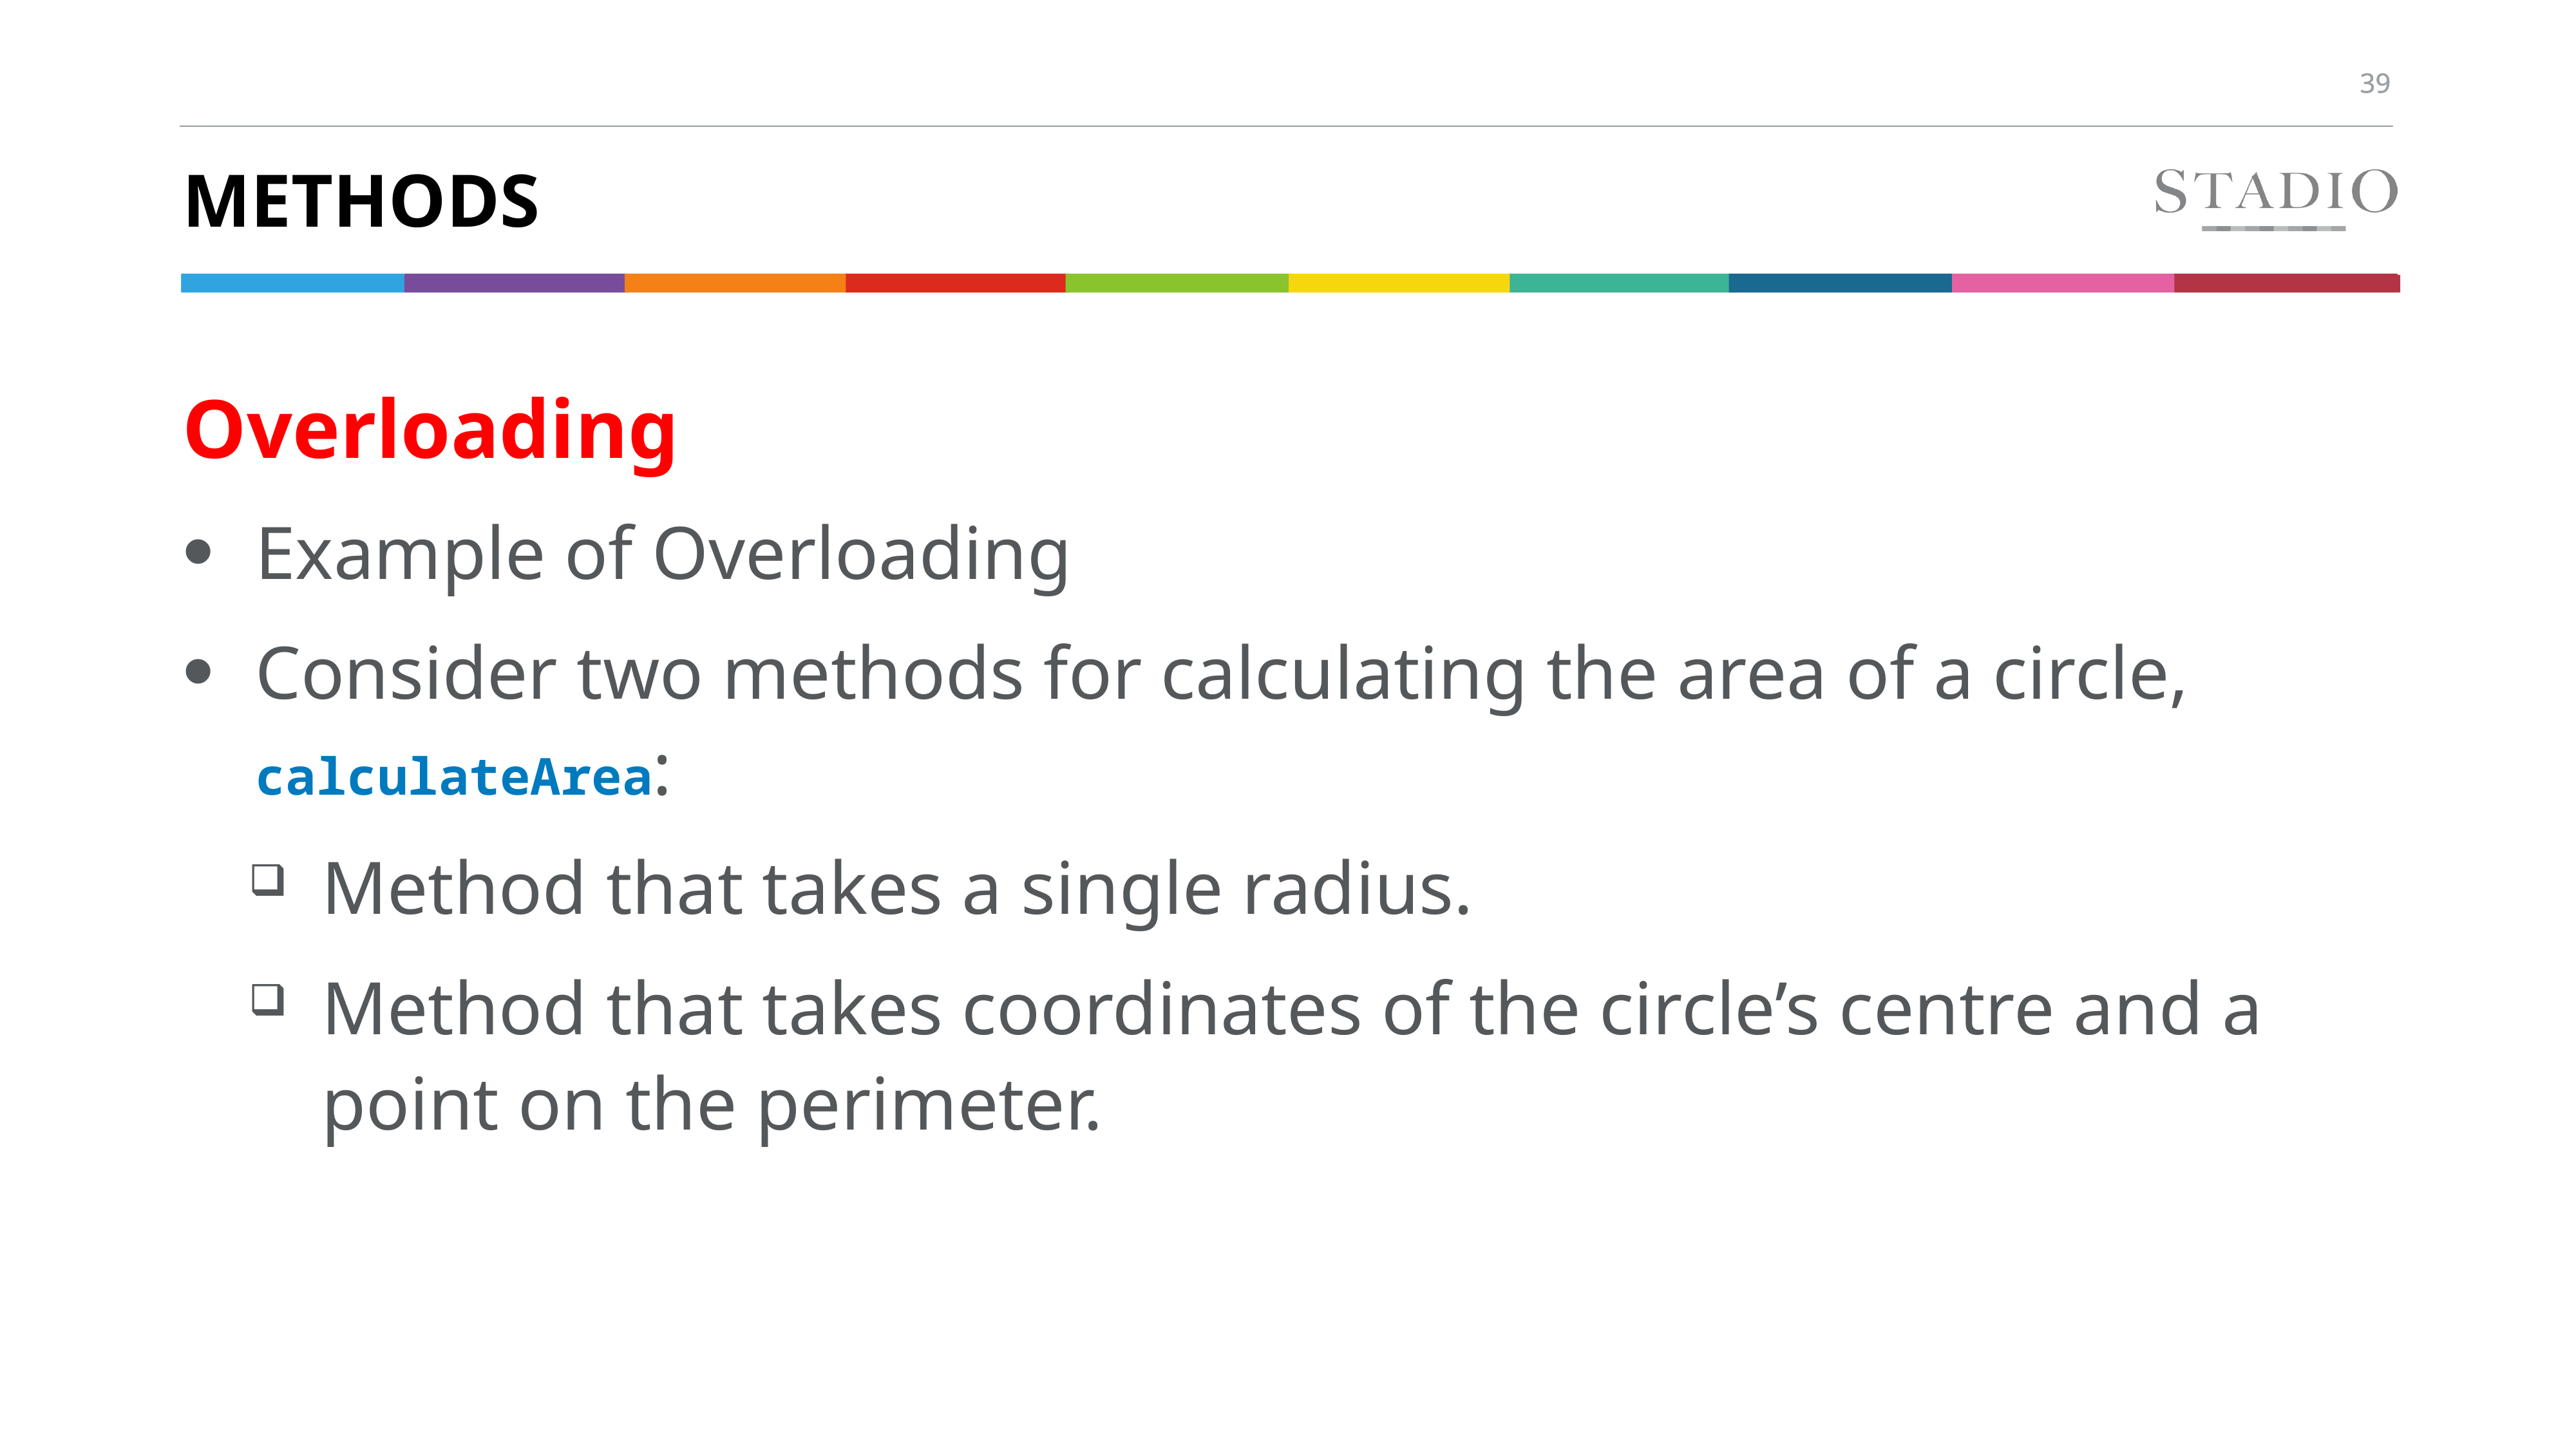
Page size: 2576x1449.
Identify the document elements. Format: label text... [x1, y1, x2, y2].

list Overloading Example of Overloading Consider two methods for calculating the area of a circle, calculateArea: Method that takes a single radius. Method that takes coordinates of the circle’s centre and a point on the perimeter. [182, 367, 2402, 1370]
picture [2112, 126, 2441, 274]
text_box [178, 131, 2398, 279]
title methods [182, 128, 2069, 131]
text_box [181, 273, 2398, 293]
